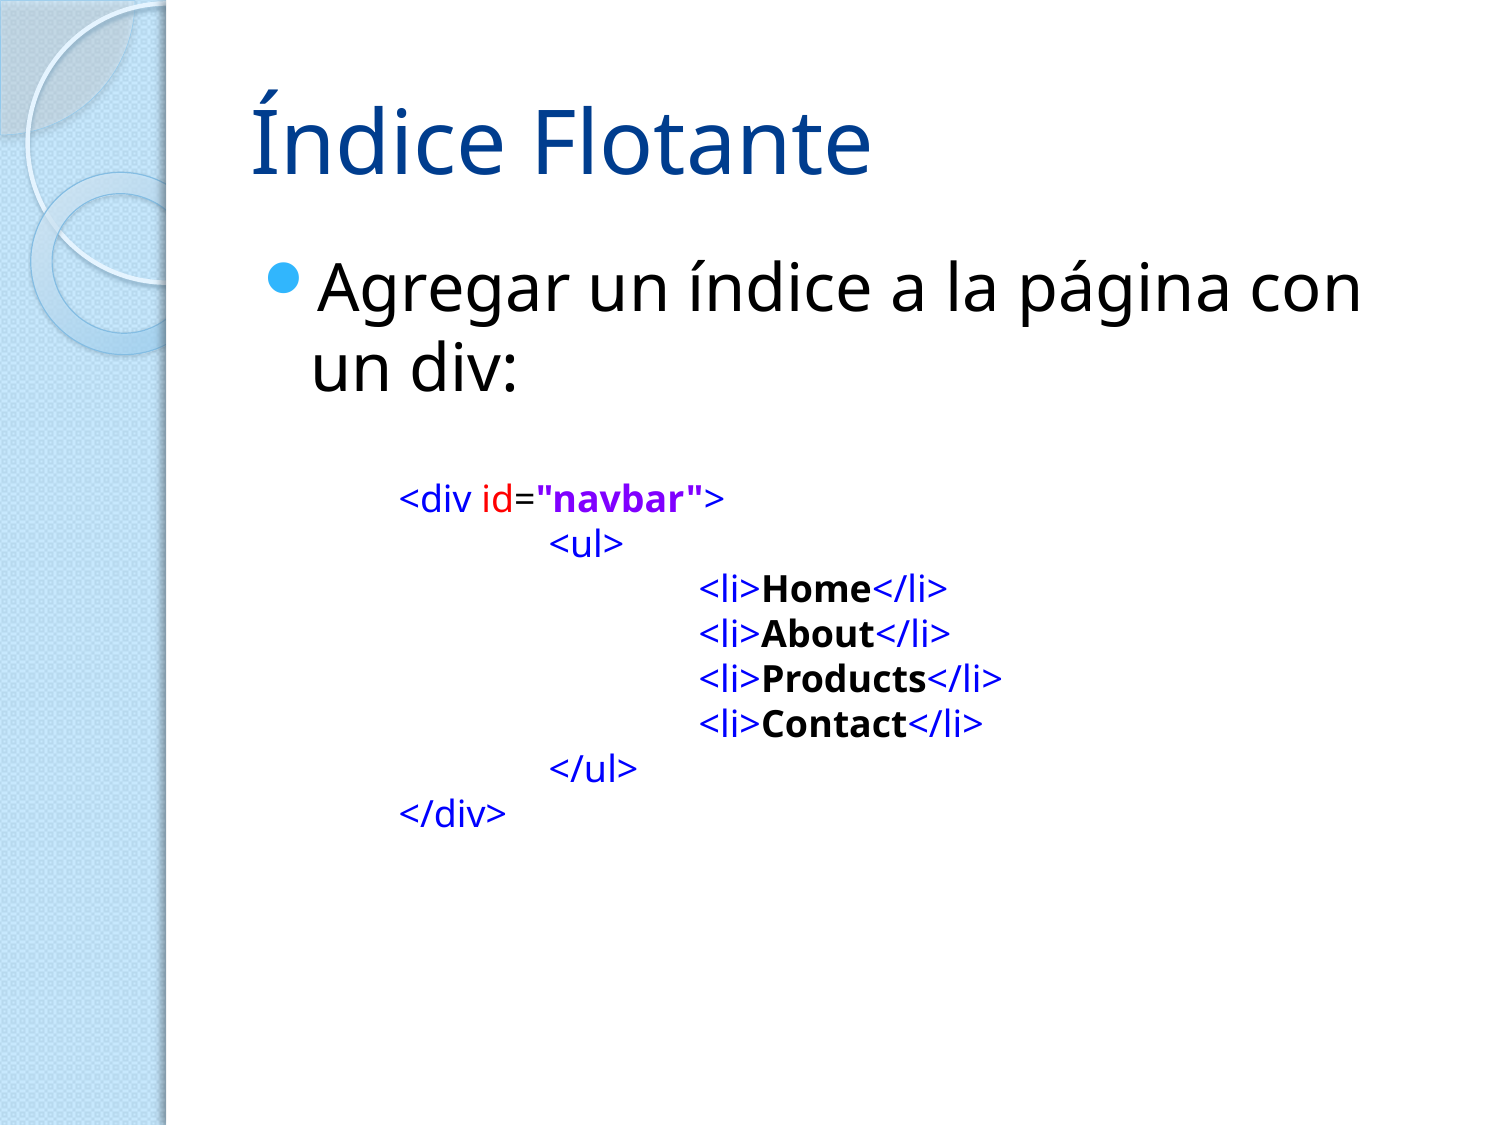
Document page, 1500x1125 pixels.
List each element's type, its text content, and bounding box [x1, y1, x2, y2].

list Agregar un índice a la página con un div: [235, 237, 1466, 1025]
text_box <div id="navbar"> <ul> <li>Home</li> <li>About</li> <li>Products</li> <li>Contact</li> </ul> </div> [383, 467, 1134, 843]
title Índice Flotante [235, 45, 1466, 233]
